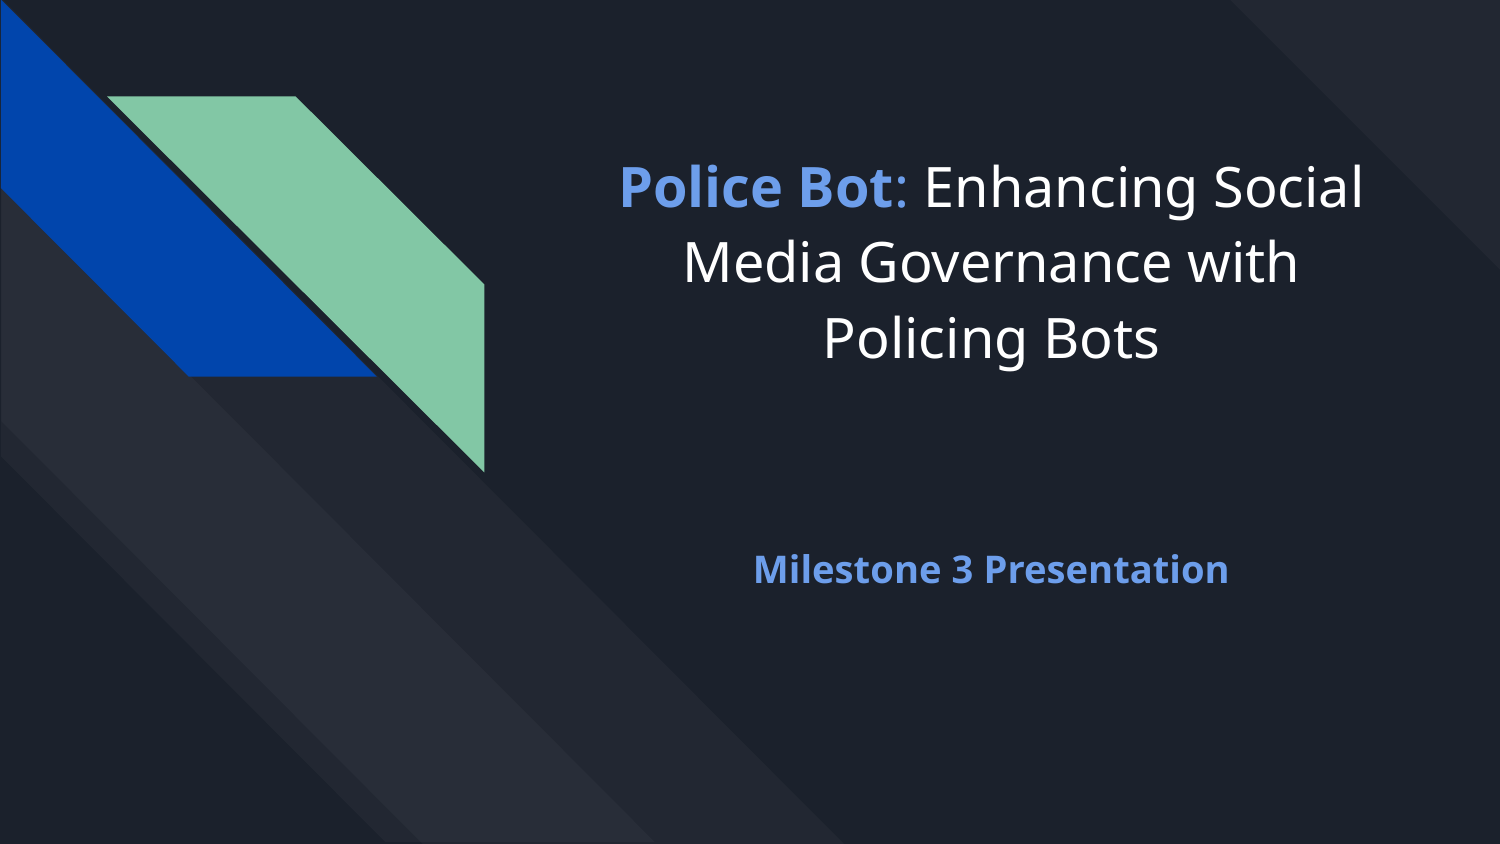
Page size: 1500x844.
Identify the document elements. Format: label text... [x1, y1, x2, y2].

subtitle Milestone 3 Presentation [707, 528, 1277, 611]
title Police Bot: Enhancing Social Media Governance with Policing Bots [580, 132, 1404, 392]
